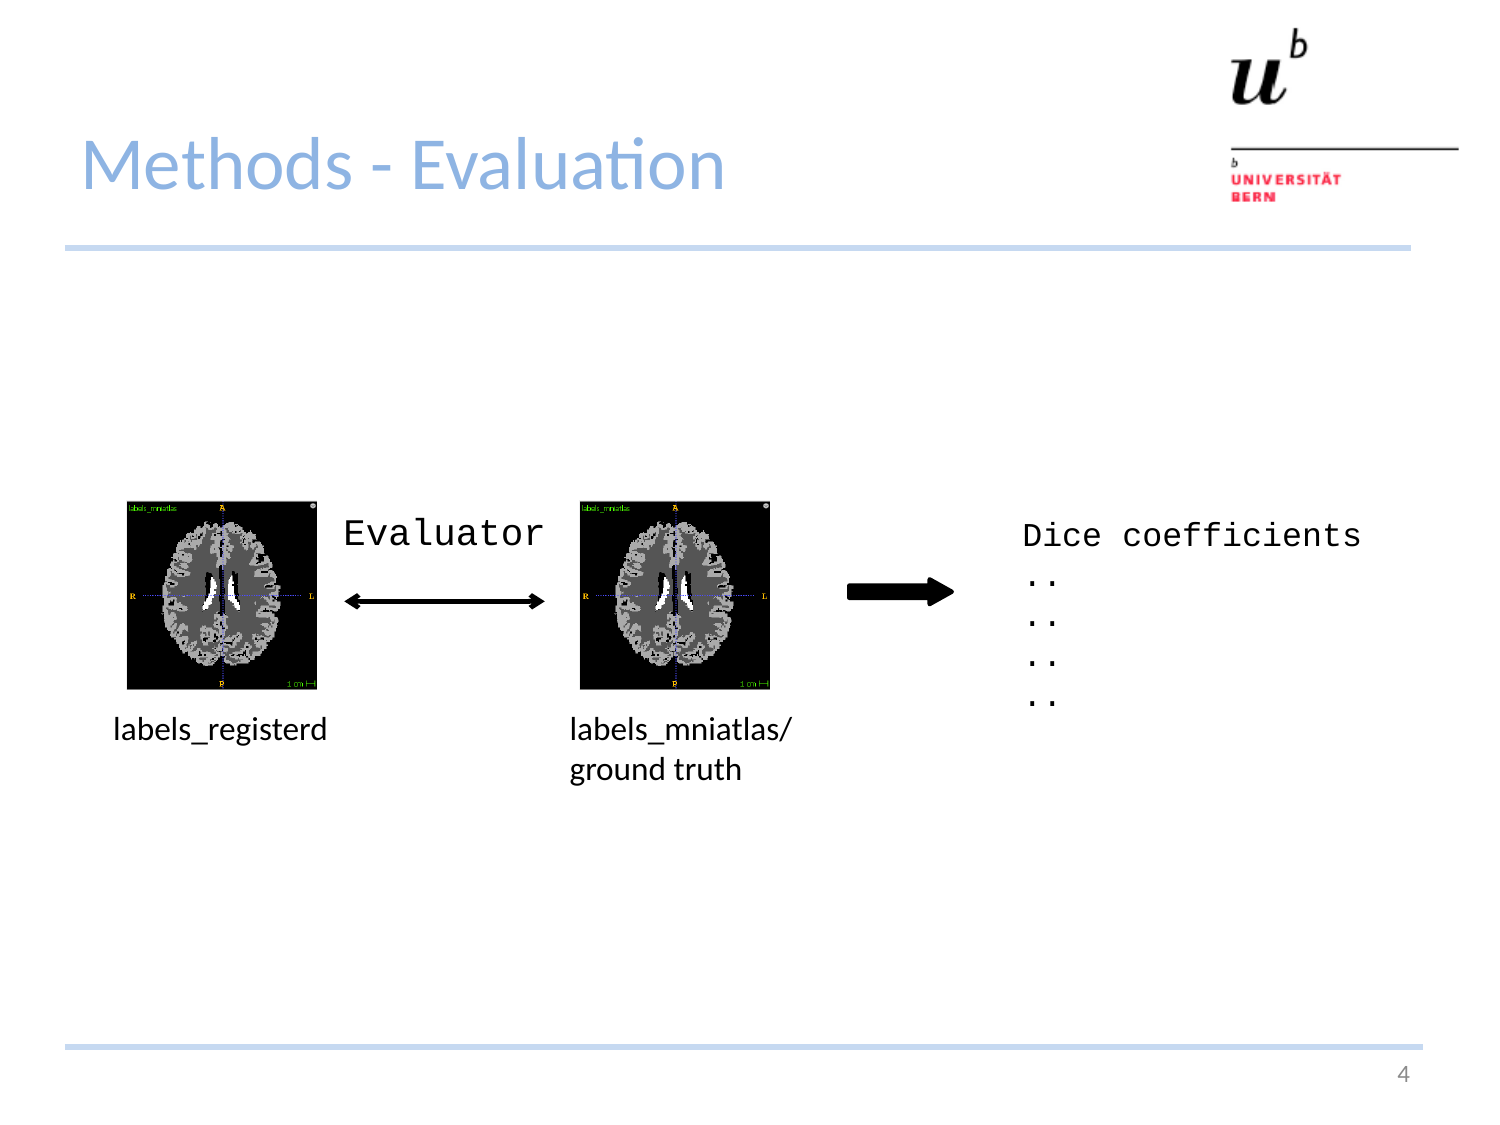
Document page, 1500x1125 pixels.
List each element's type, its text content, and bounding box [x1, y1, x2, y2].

text_box labels_mniatlas/ ground truth [554, 699, 808, 795]
picture [1222, 18, 1470, 242]
text_box labels_registerd [98, 699, 344, 755]
text_box Evaluator [328, 500, 561, 561]
picture [125, 500, 317, 690]
slide_number 4 [1074, 1042, 1425, 1103]
title Methods - Evaluation [64, 70, 975, 245]
picture [579, 500, 770, 690]
text_box [847, 577, 955, 607]
text_box Dice coefficients .. .. .. .. [1007, 505, 1438, 721]
